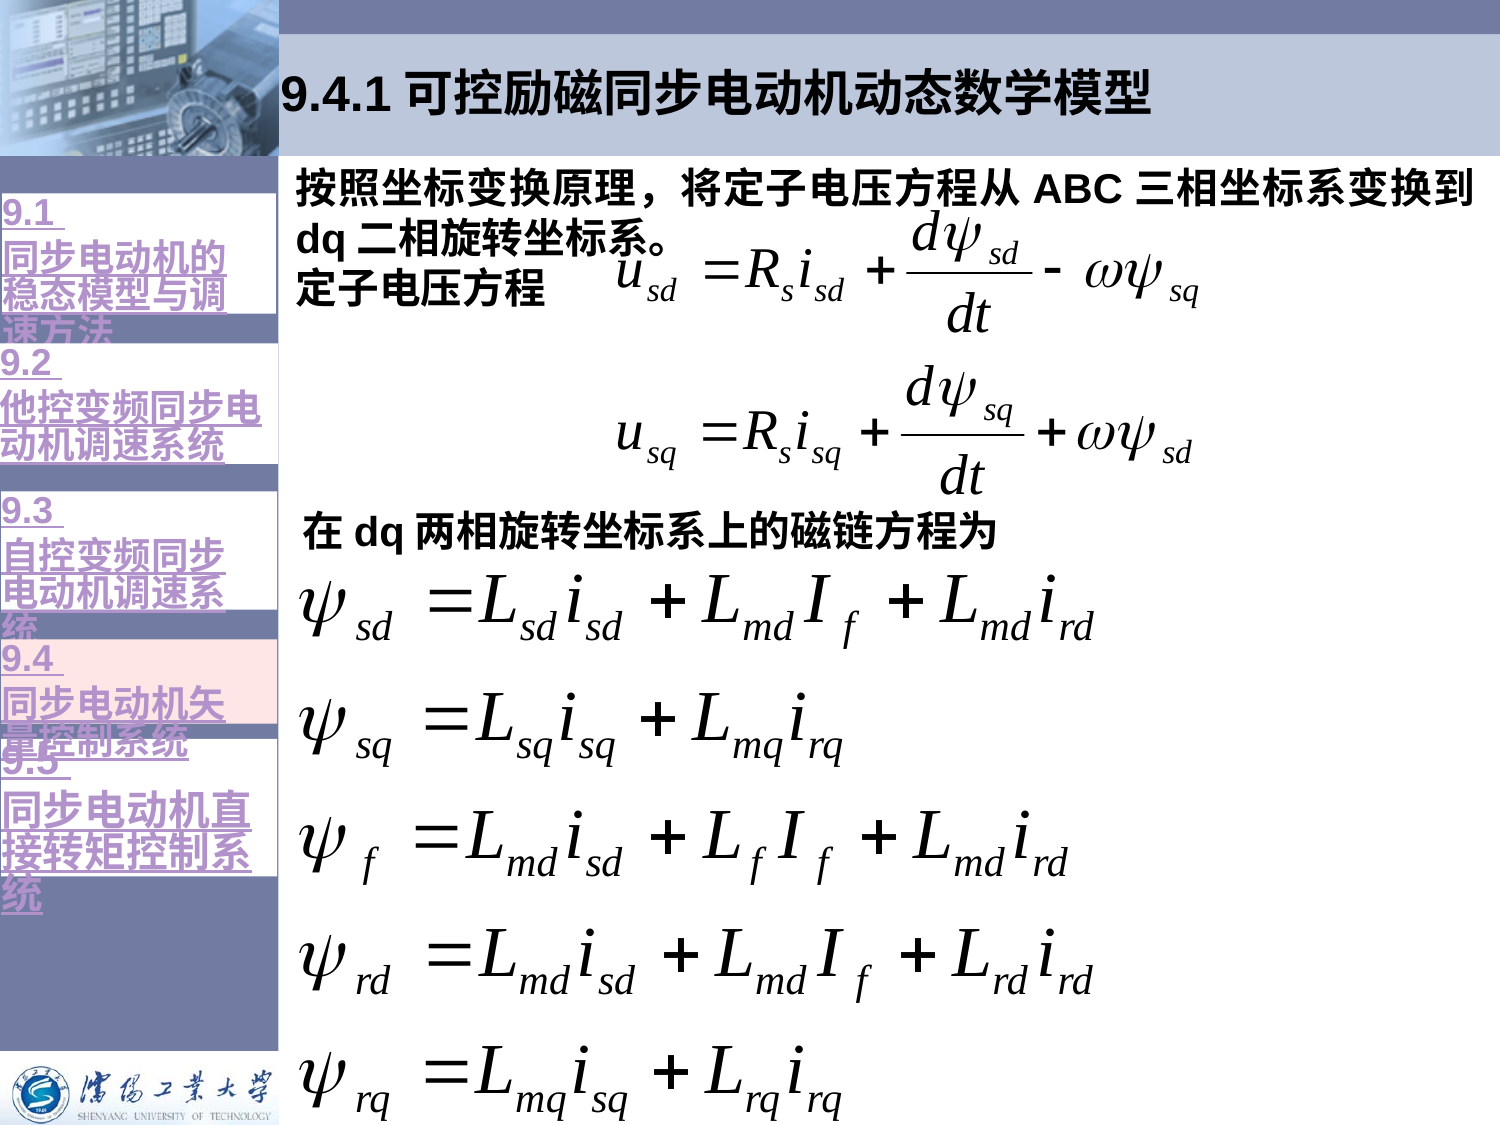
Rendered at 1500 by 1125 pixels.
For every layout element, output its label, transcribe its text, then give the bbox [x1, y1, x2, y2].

text_box 9.1 同步电动机的稳态模型与调速方法 [2, 193, 276, 314]
text_box 按照坐标变换原理，将定子电压方程从ABC三相坐标系变换到dq二相旋转坐标系。 定子电压方程 [280, 154, 1500, 328]
text_box 9.2 他控变频同步电动机调速系统 [0, 343, 279, 464]
picture [0, 1, 279, 156]
text_box 9.4 同步电动机矢量控制系统 [1, 639, 278, 724]
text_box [294, 553, 1122, 1125]
text_box 在dq两相旋转坐标系上的磁链方程为 [287, 497, 1066, 570]
picture [0, 1051, 279, 1125]
title 9.4.1可控励磁同步电动机动态数学模型 [280, 44, 1299, 148]
text_box 9.5 同步电动机直接转矩控制系统 [1, 738, 278, 877]
text_box 9.3 自控变频同步电动机调速系统 [1, 491, 278, 610]
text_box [608, 192, 1211, 509]
